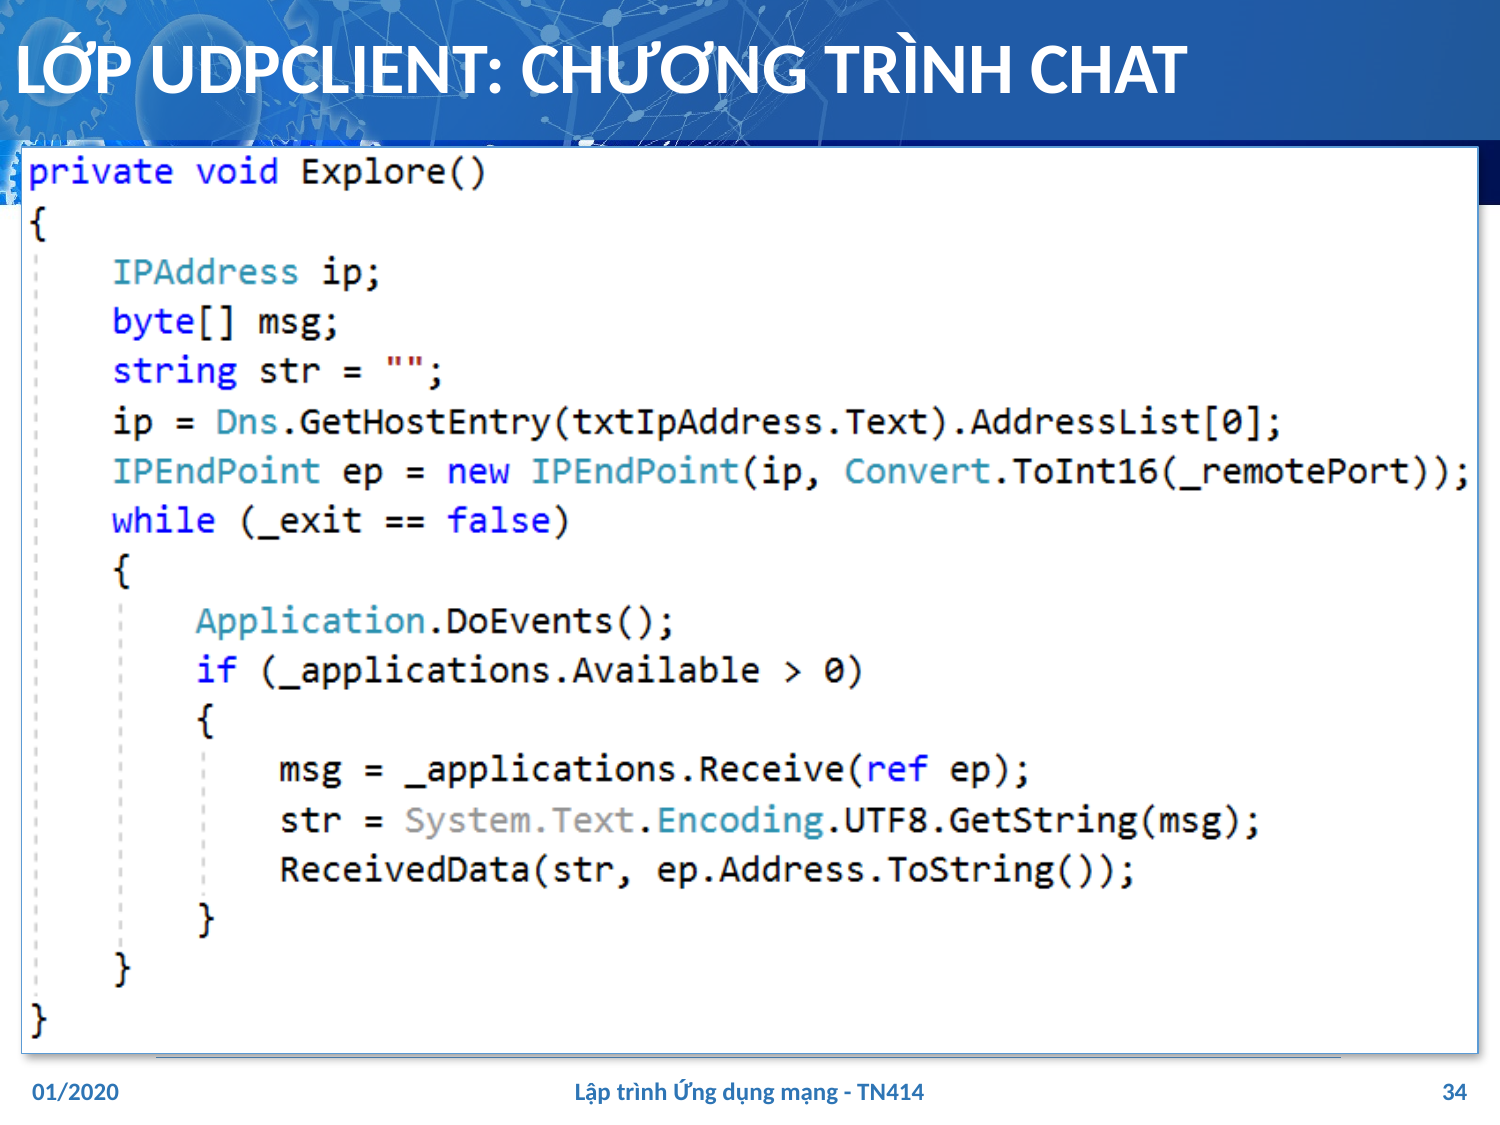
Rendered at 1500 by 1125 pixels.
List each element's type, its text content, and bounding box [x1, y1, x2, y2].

slide_number ‹#› [1347, 1063, 1483, 1120]
footer Lập trình Ứng dụng mạng - TN414 [157, 1065, 1343, 1120]
picture [0, 141, 1500, 1125]
slide_number 01/2020 [17, 1060, 152, 1120]
title LỚP UDPCLIENT: CHƯƠNG TRÌNH CHAT [0, 0, 1500, 141]
